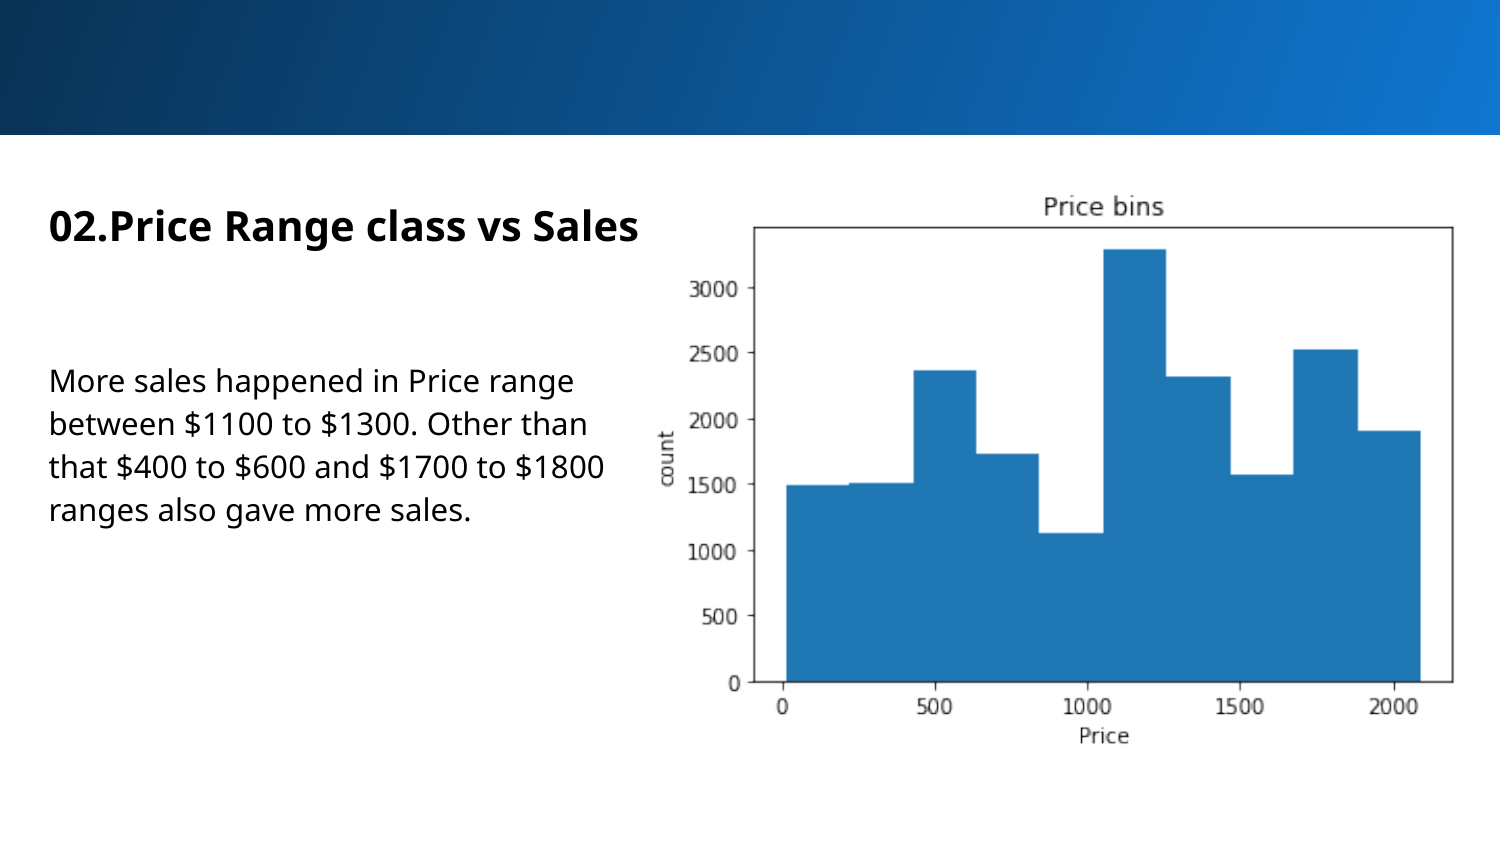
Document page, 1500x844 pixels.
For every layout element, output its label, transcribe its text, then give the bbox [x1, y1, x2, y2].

text_box More sales happened in Price range between $1100 to $1300. Other than that $400 to $600 and $1700 to $1800 ranges also gave more sales. [33, 340, 637, 543]
text_box [0, 0, 1500, 135]
text_box 02.Price Range class vs Sales [33, 177, 1439, 266]
picture [642, 180, 1467, 761]
